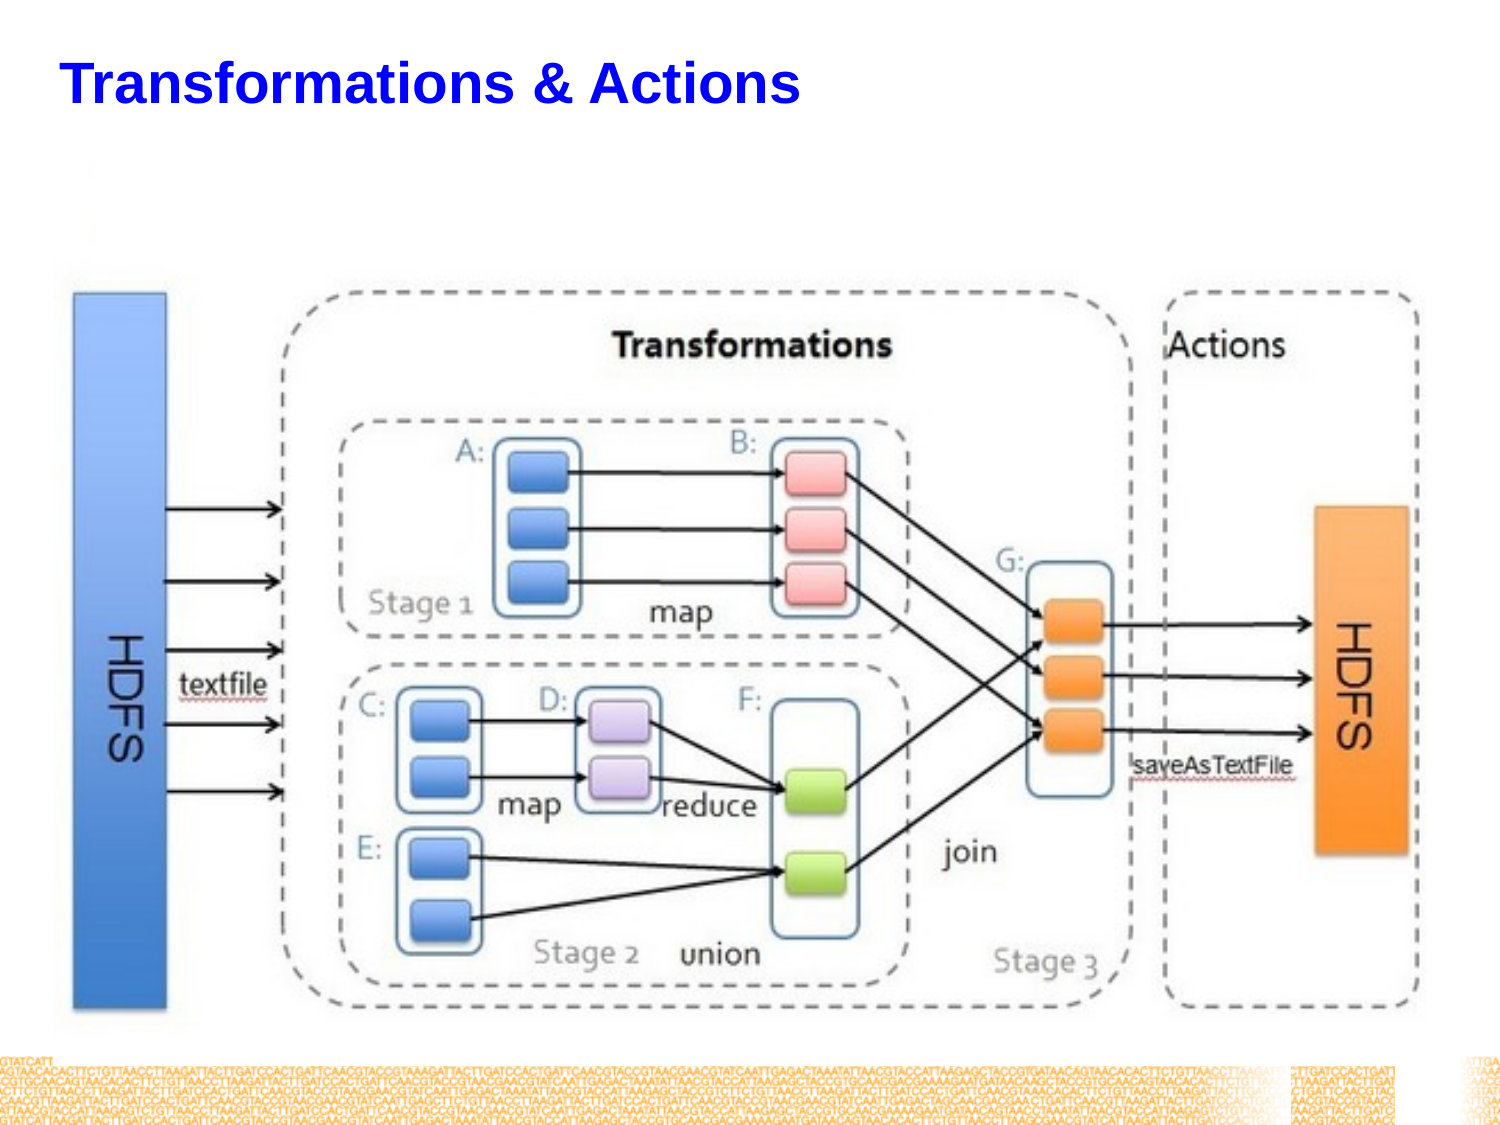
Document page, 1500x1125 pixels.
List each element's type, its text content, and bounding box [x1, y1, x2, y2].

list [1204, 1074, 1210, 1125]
title Transformations & Actions [44, 37, 1456, 187]
picture [1291, 1067, 1395, 1125]
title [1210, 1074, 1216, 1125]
picture [0, 1056, 1198, 1125]
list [52, 125, 1445, 1067]
